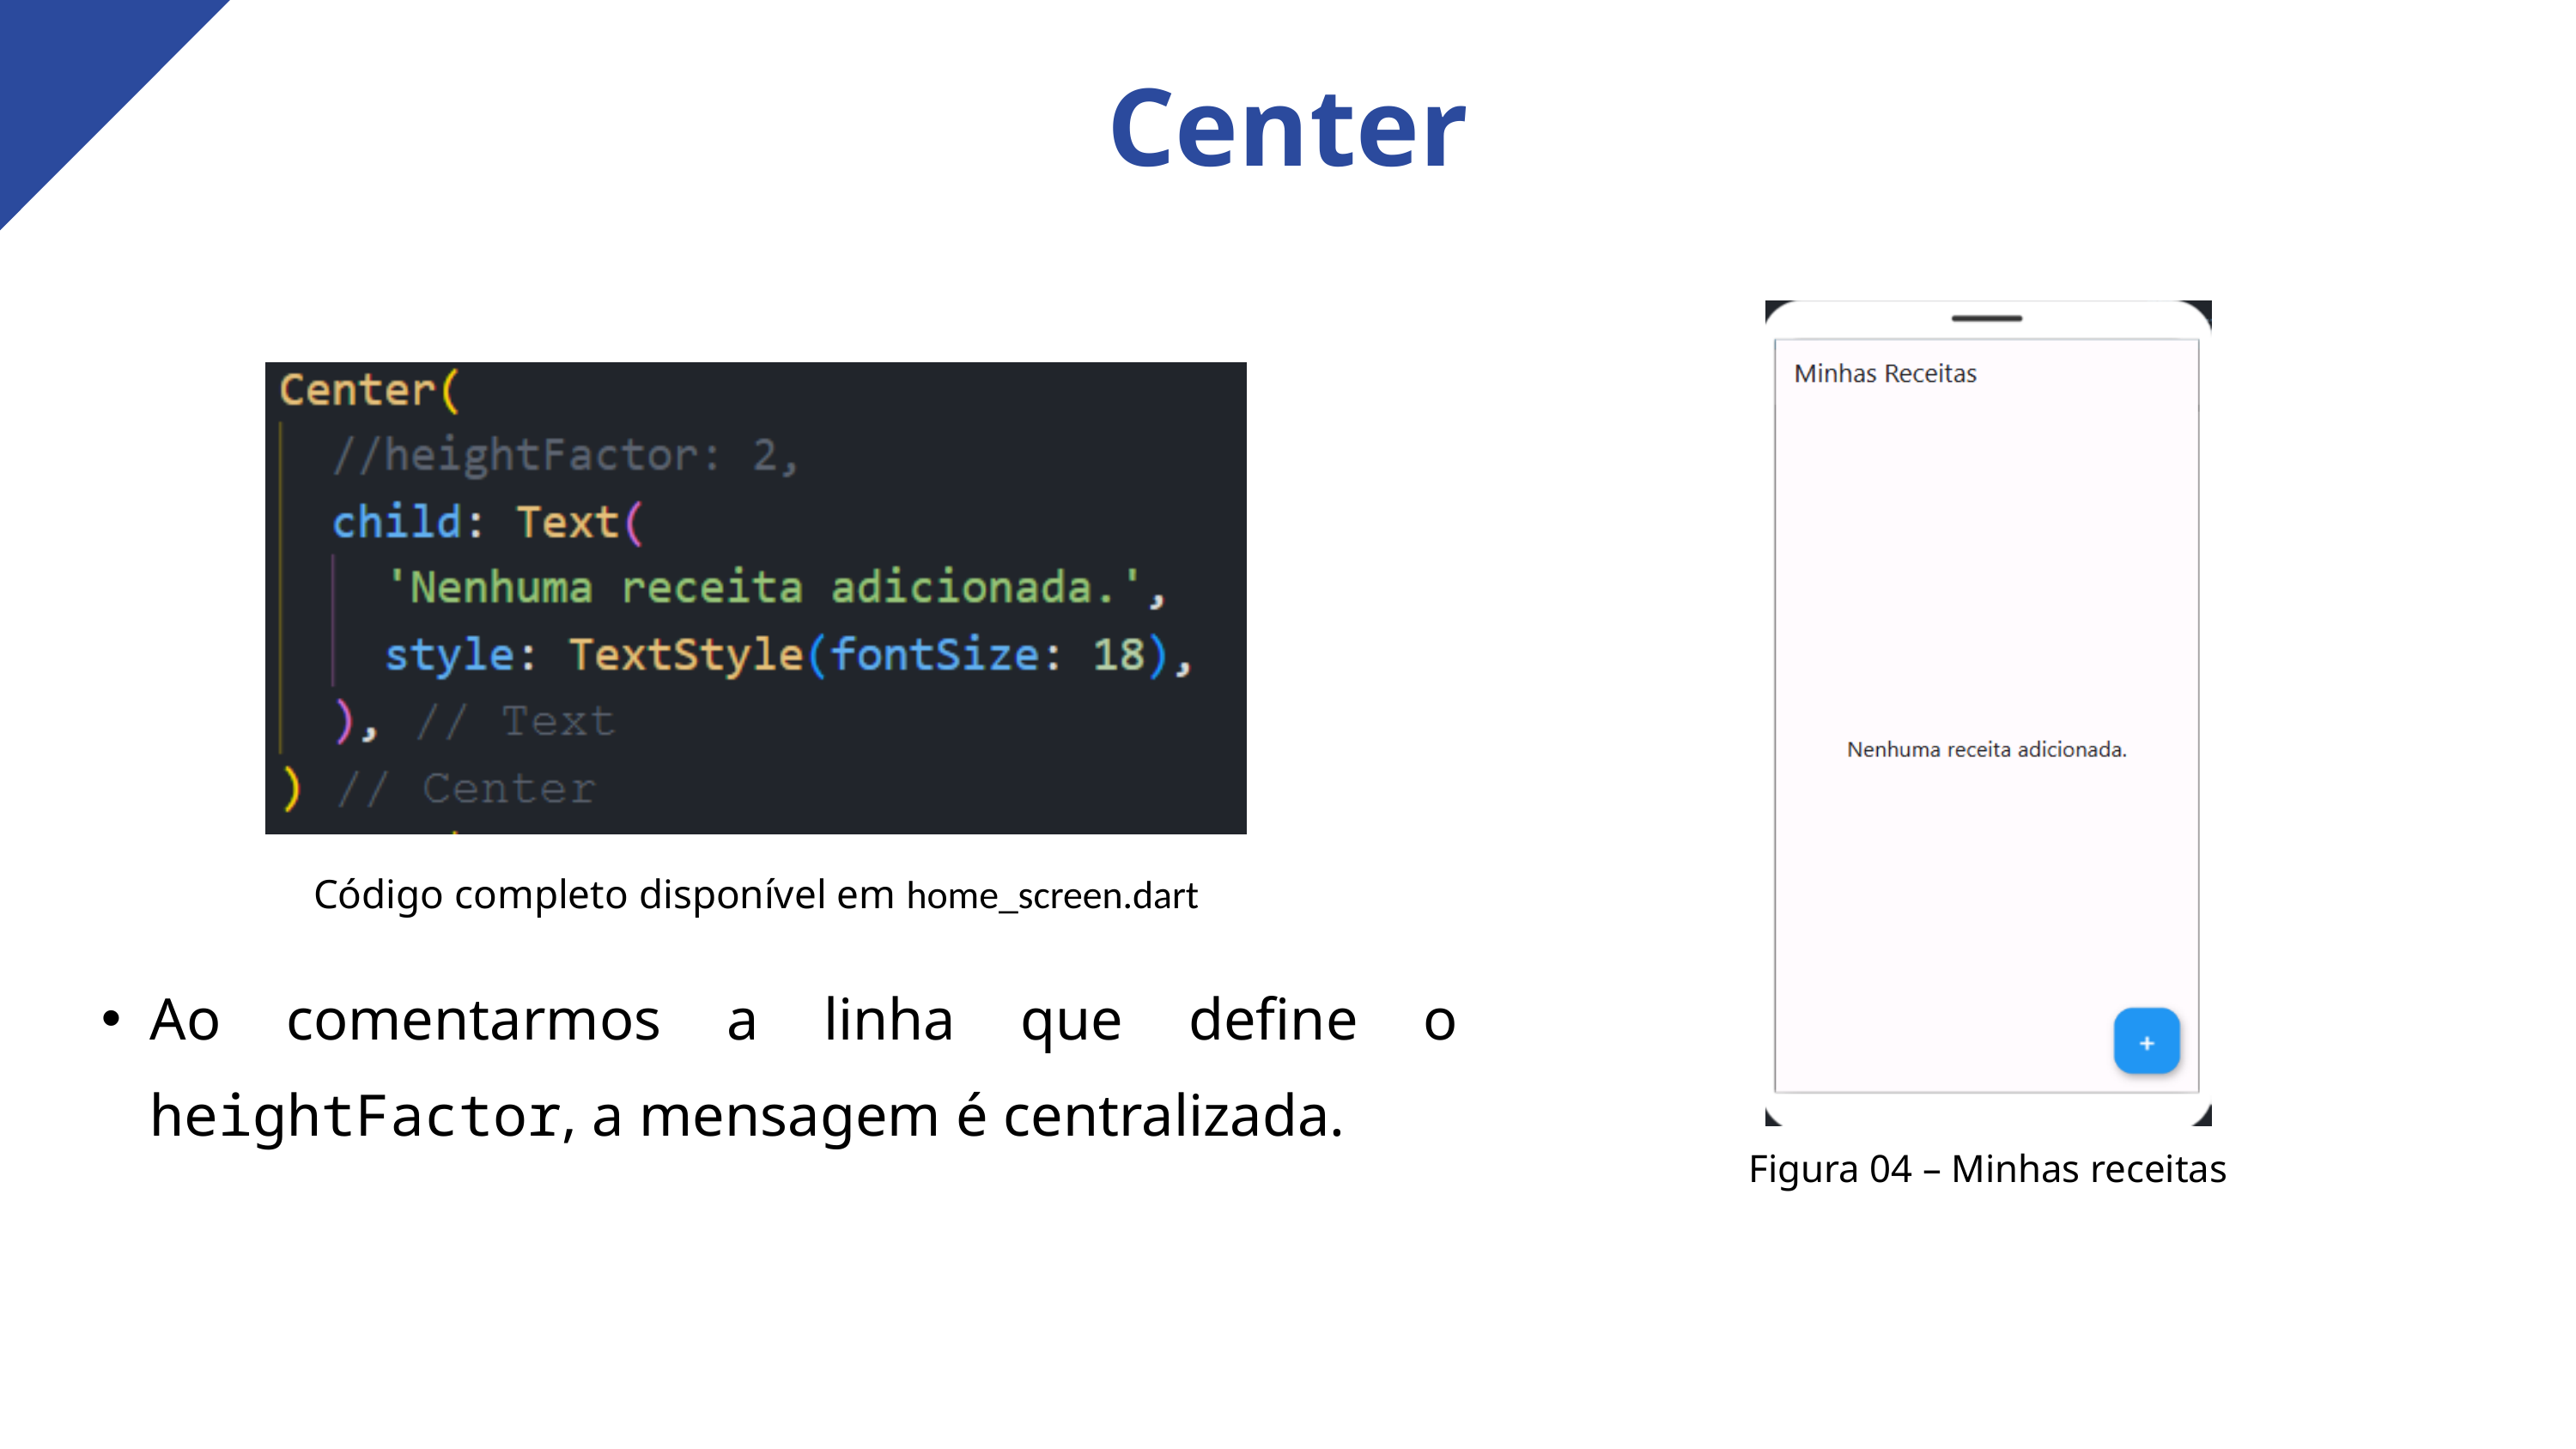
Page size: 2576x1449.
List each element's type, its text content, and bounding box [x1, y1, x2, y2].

picture [265, 361, 1247, 834]
text_box [0, 0, 230, 231]
picture [1765, 300, 2212, 1126]
text_box Ao comentarmos a linha que define o heightFactor, a mensagem é centralizada. [52, 955, 1460, 1148]
text_box Figura 04 – Minhas receitas [1638, 1126, 2339, 1190]
text_box Código completo disponível em home_screen.dart [241, 850, 1271, 917]
text_box Center [664, 53, 1912, 188]
